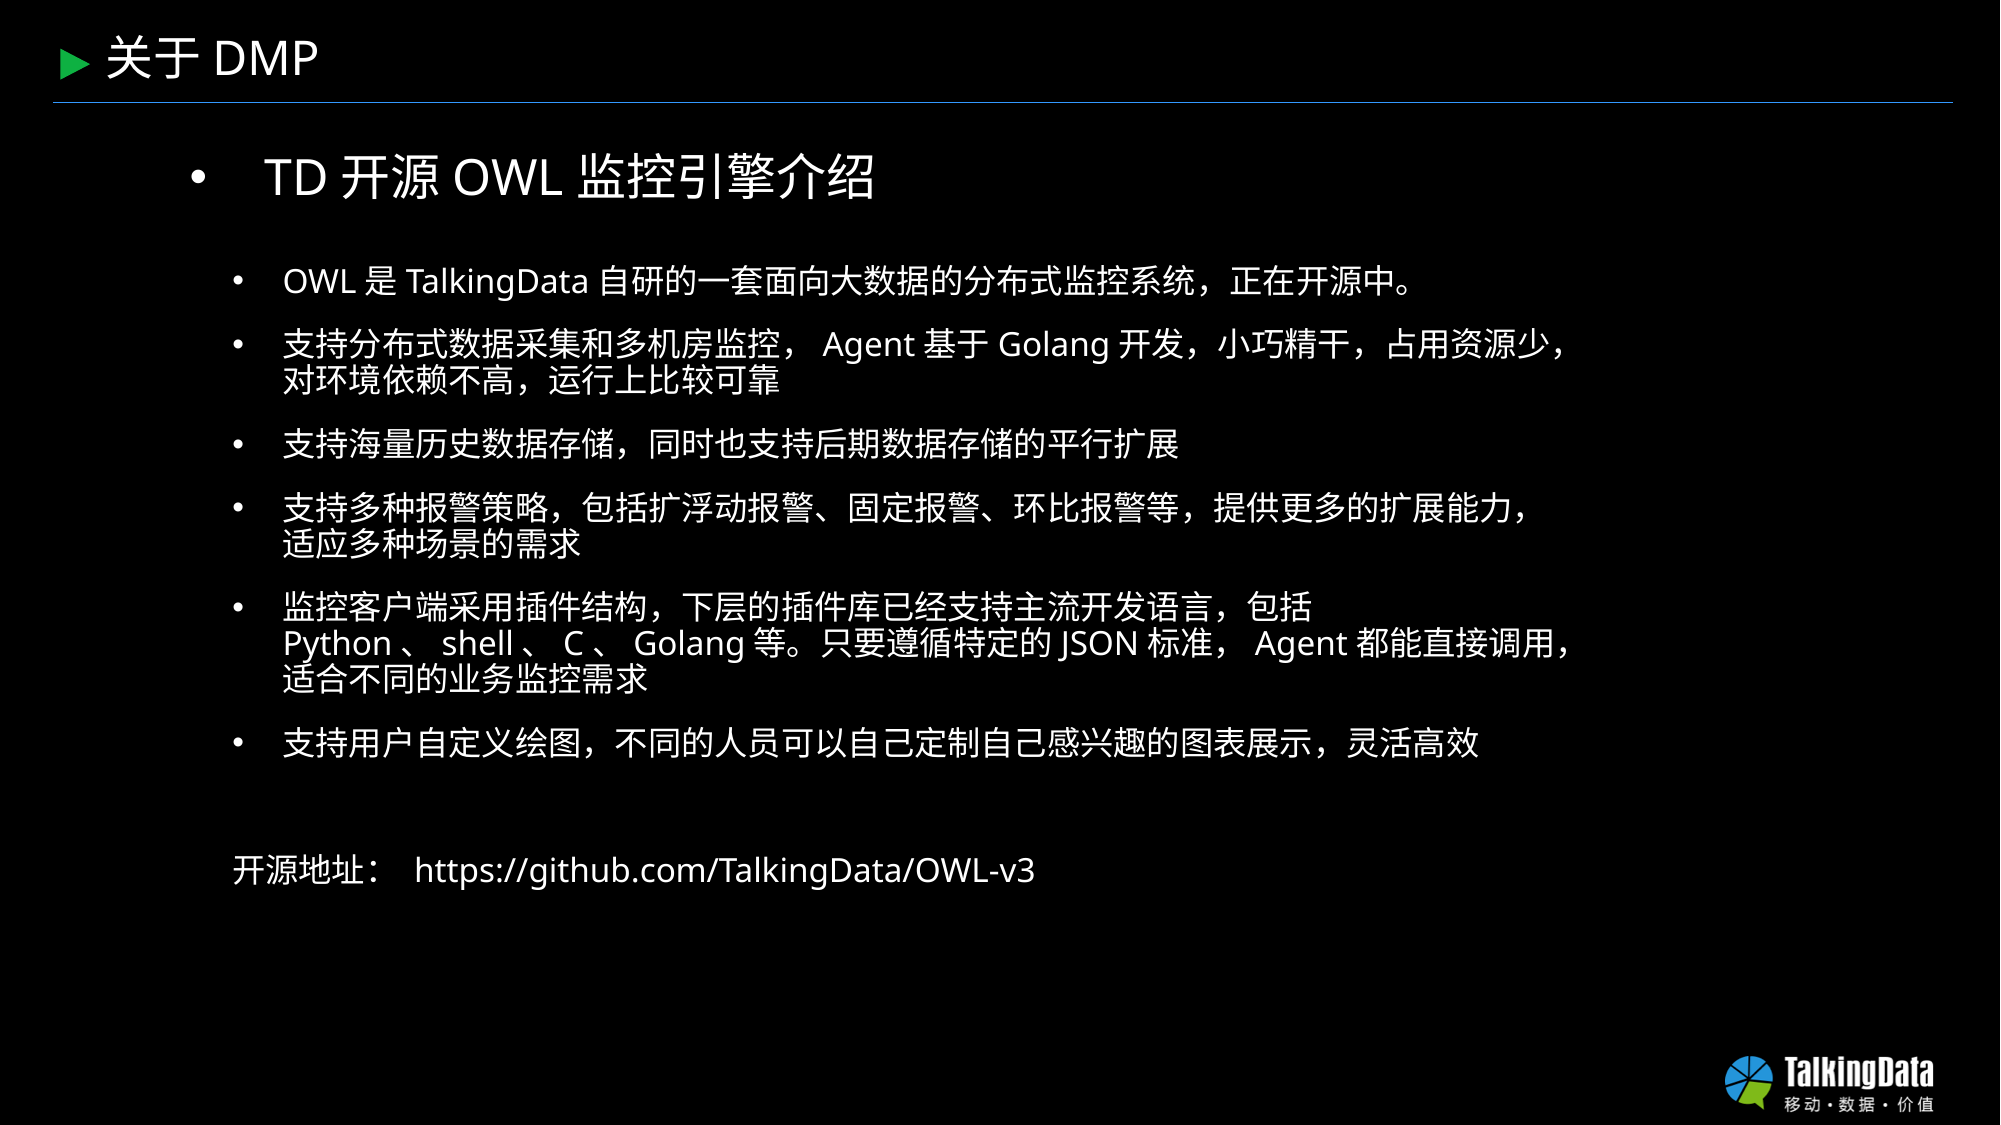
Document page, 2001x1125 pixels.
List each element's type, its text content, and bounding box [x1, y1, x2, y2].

text_box TD开源OWL监控引擎介绍 [174, 125, 1645, 234]
list 关于DMP [90, 26, 1291, 103]
text_box OWL是TalkingData自研的一套面向大数据的分布式监控系统，正在开源中。 支持分布式数据采集和多机房监控，Agent基于Golang开发，小巧精干，占用资源少，对环境依赖不高，运行上比较可靠 支持海量历史数据存储，同时也支持后期数据存储的平行扩展 支持多种报警策略，包括扩浮动报警、固定报警、环比报警等，提供更多的扩展能力，适应多种场景的需求 监控客户端采用插件结构，下层的插件库已经支持主流开发语言，包括Python、shell、C、Golang等。只要遵循特定的JSON标准，Agent都能直接调用，适合不同的业务监控需求 支持用户自定义绘图，不同的人员可以自己定制自己感兴趣的图表展示，灵活高效 开源地址： https://github.com/TalkingData/OWL-v3 [217, 256, 1578, 1045]
picture [1725, 1056, 1934, 1113]
